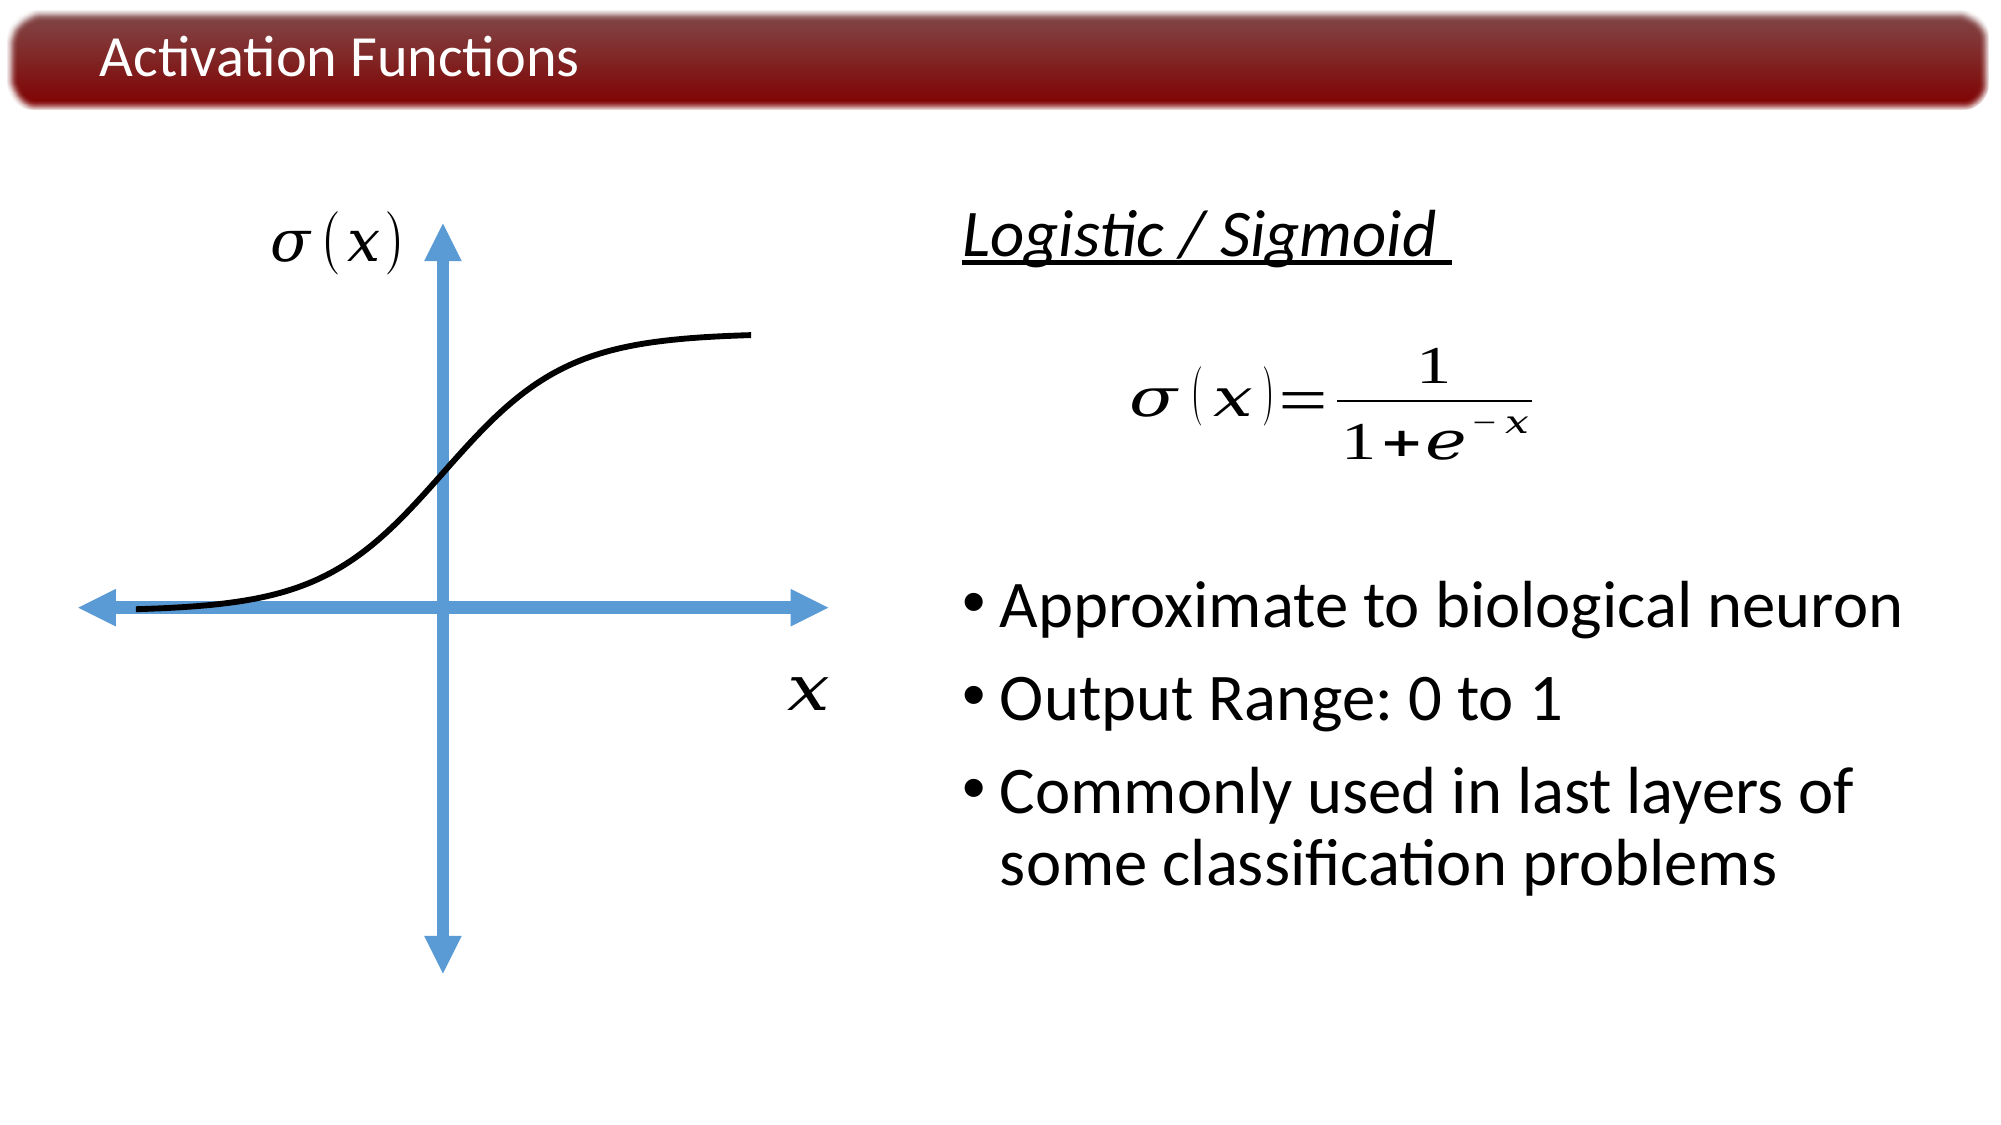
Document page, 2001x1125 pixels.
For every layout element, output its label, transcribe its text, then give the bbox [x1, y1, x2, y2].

picture [135, 305, 752, 917]
list Activation Functions [99, 16, 1965, 100]
list Logistic / Sigmoid Approximate to biological neuron Output Range: 0 to 1 Commonly used in last layers of some classification problems [947, 190, 1956, 1091]
